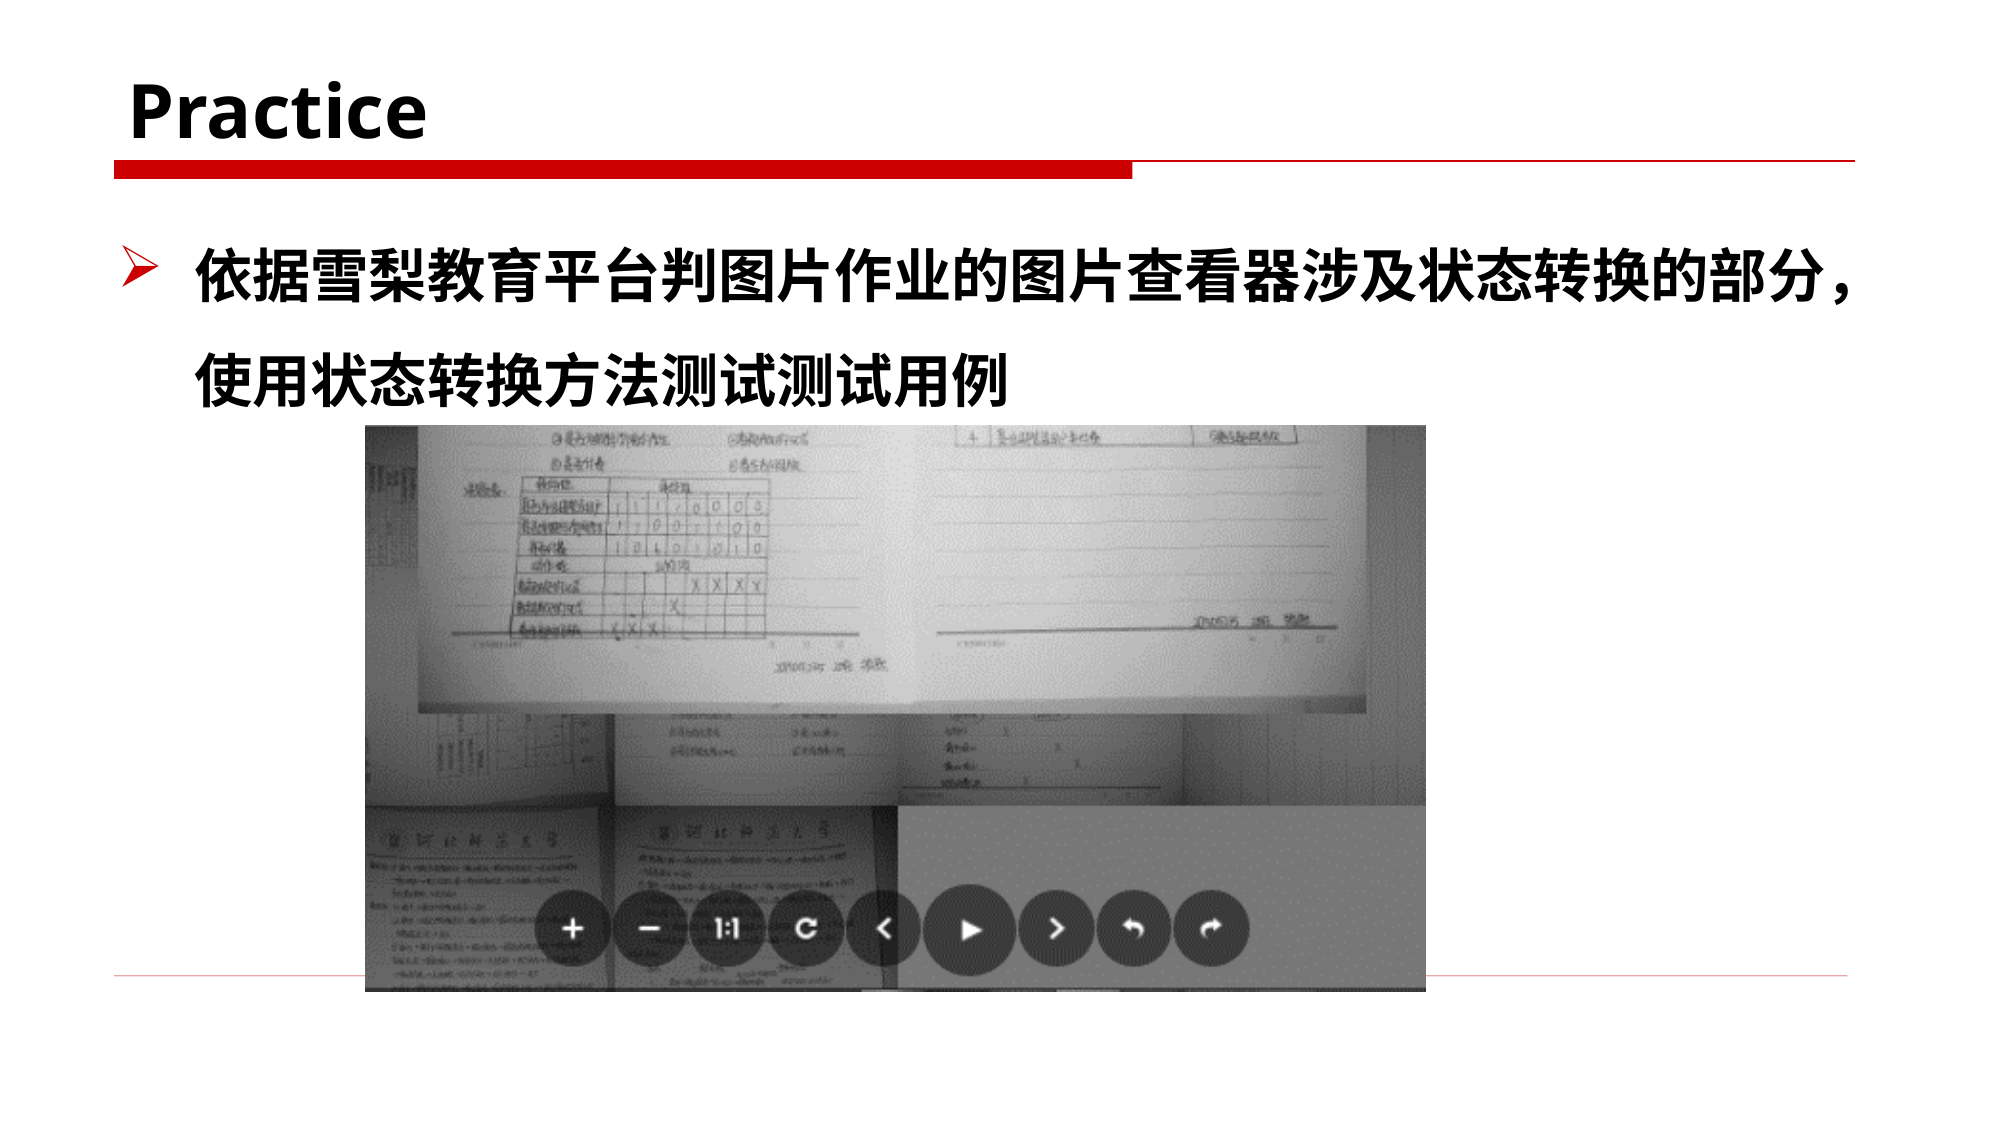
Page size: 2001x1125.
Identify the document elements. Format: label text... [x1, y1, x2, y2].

picture [364, 425, 1426, 992]
list 依据雪梨教育平台判图片作业的图片查看器涉及状态转换的部分，使用状态转换方法测试测试用例 [102, 196, 1918, 897]
title Practice [112, 42, 1863, 161]
